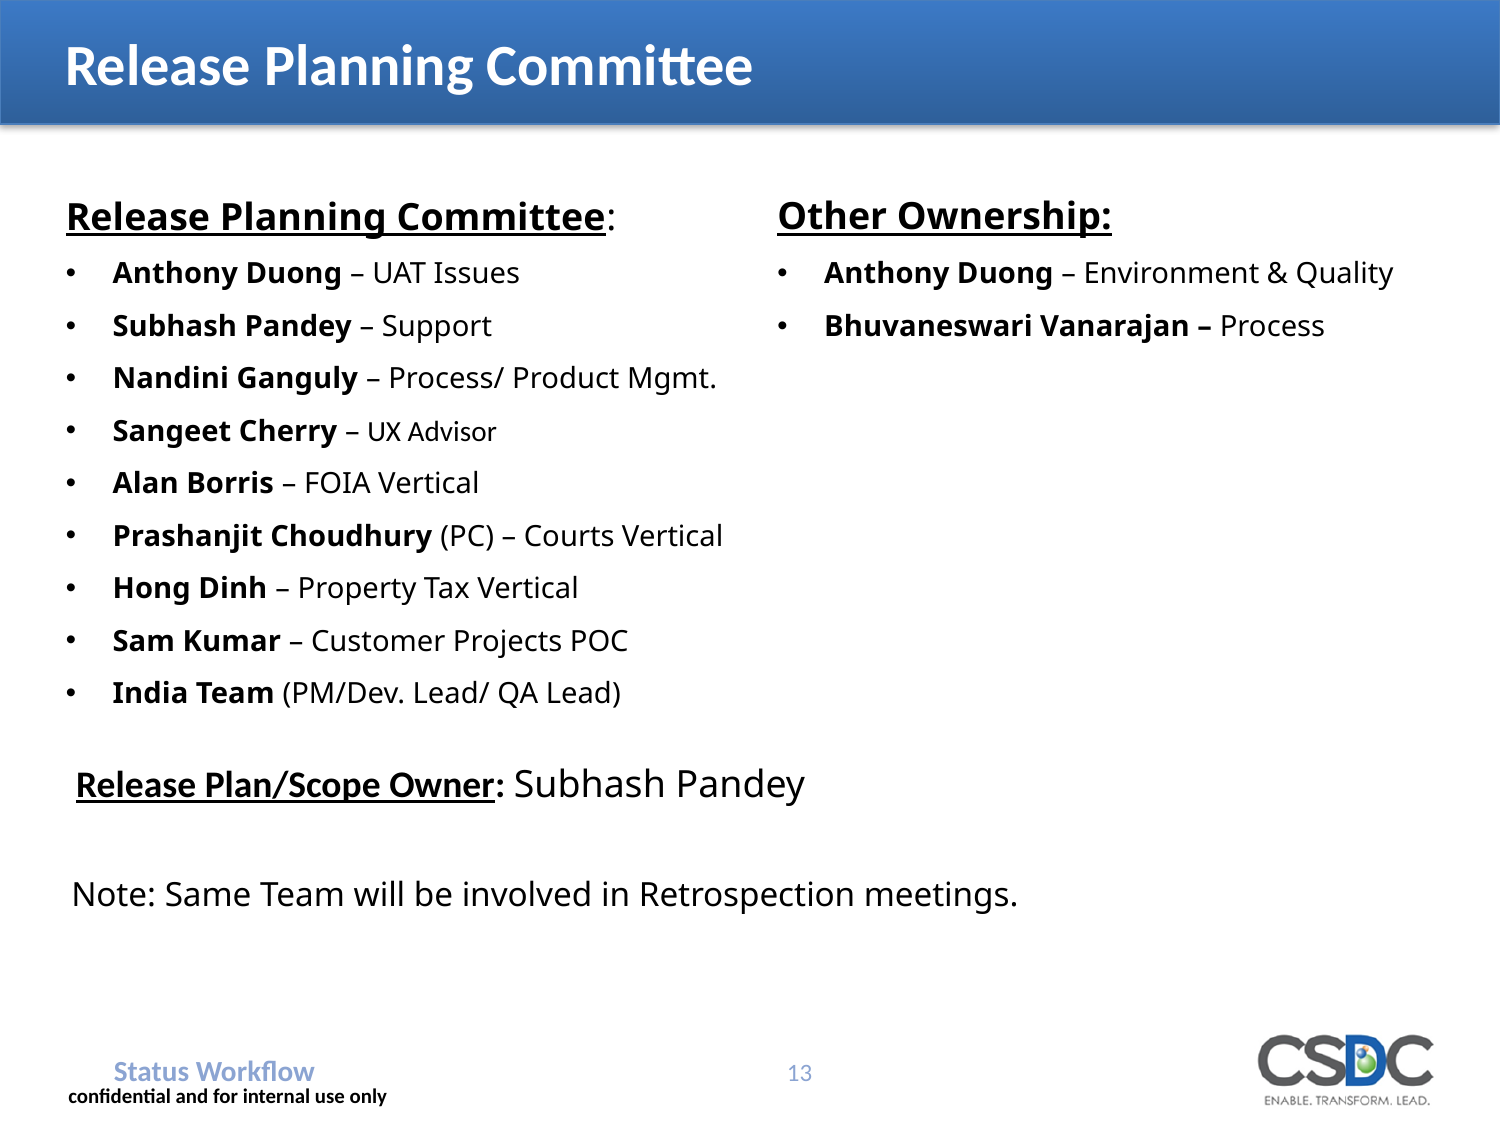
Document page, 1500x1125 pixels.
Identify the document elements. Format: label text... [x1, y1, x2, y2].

text_box Release Plan/Scope Owner: Subhash Pandey [61, 752, 821, 858]
title Release Planning Committee [50, 0, 1425, 124]
text_box Other Ownership: Anthony Duong – Environment & Quality Bhuvaneswari Vanarajan – Process [762, 162, 1482, 418]
footer Status Workflow [24, 1040, 405, 1100]
text_box Release Planning Committee: Anthony Duong – UAT Issues Subhash Pandey – Support Nandini Ganguly – Process/ Product Mgmt. Sangeet Cherry – UX Advisor Alan Borris – FOIA Vertical Prashanjit Choudhury (PC) – Courts Vertical Hong Dinh – Property Tax Vertical Sam Kumar – Customer Projects POC India Team (PM/Dev. Lead/ QA Lead) [51, 162, 875, 717]
text_box Note: Same Team will be involved in Retrospection meetings. [56, 865, 1035, 921]
picture [1254, 1030, 1438, 1110]
slide_number 13 [755, 1041, 844, 1102]
text_box confidential and for internal use only [53, 1100, 402, 1115]
